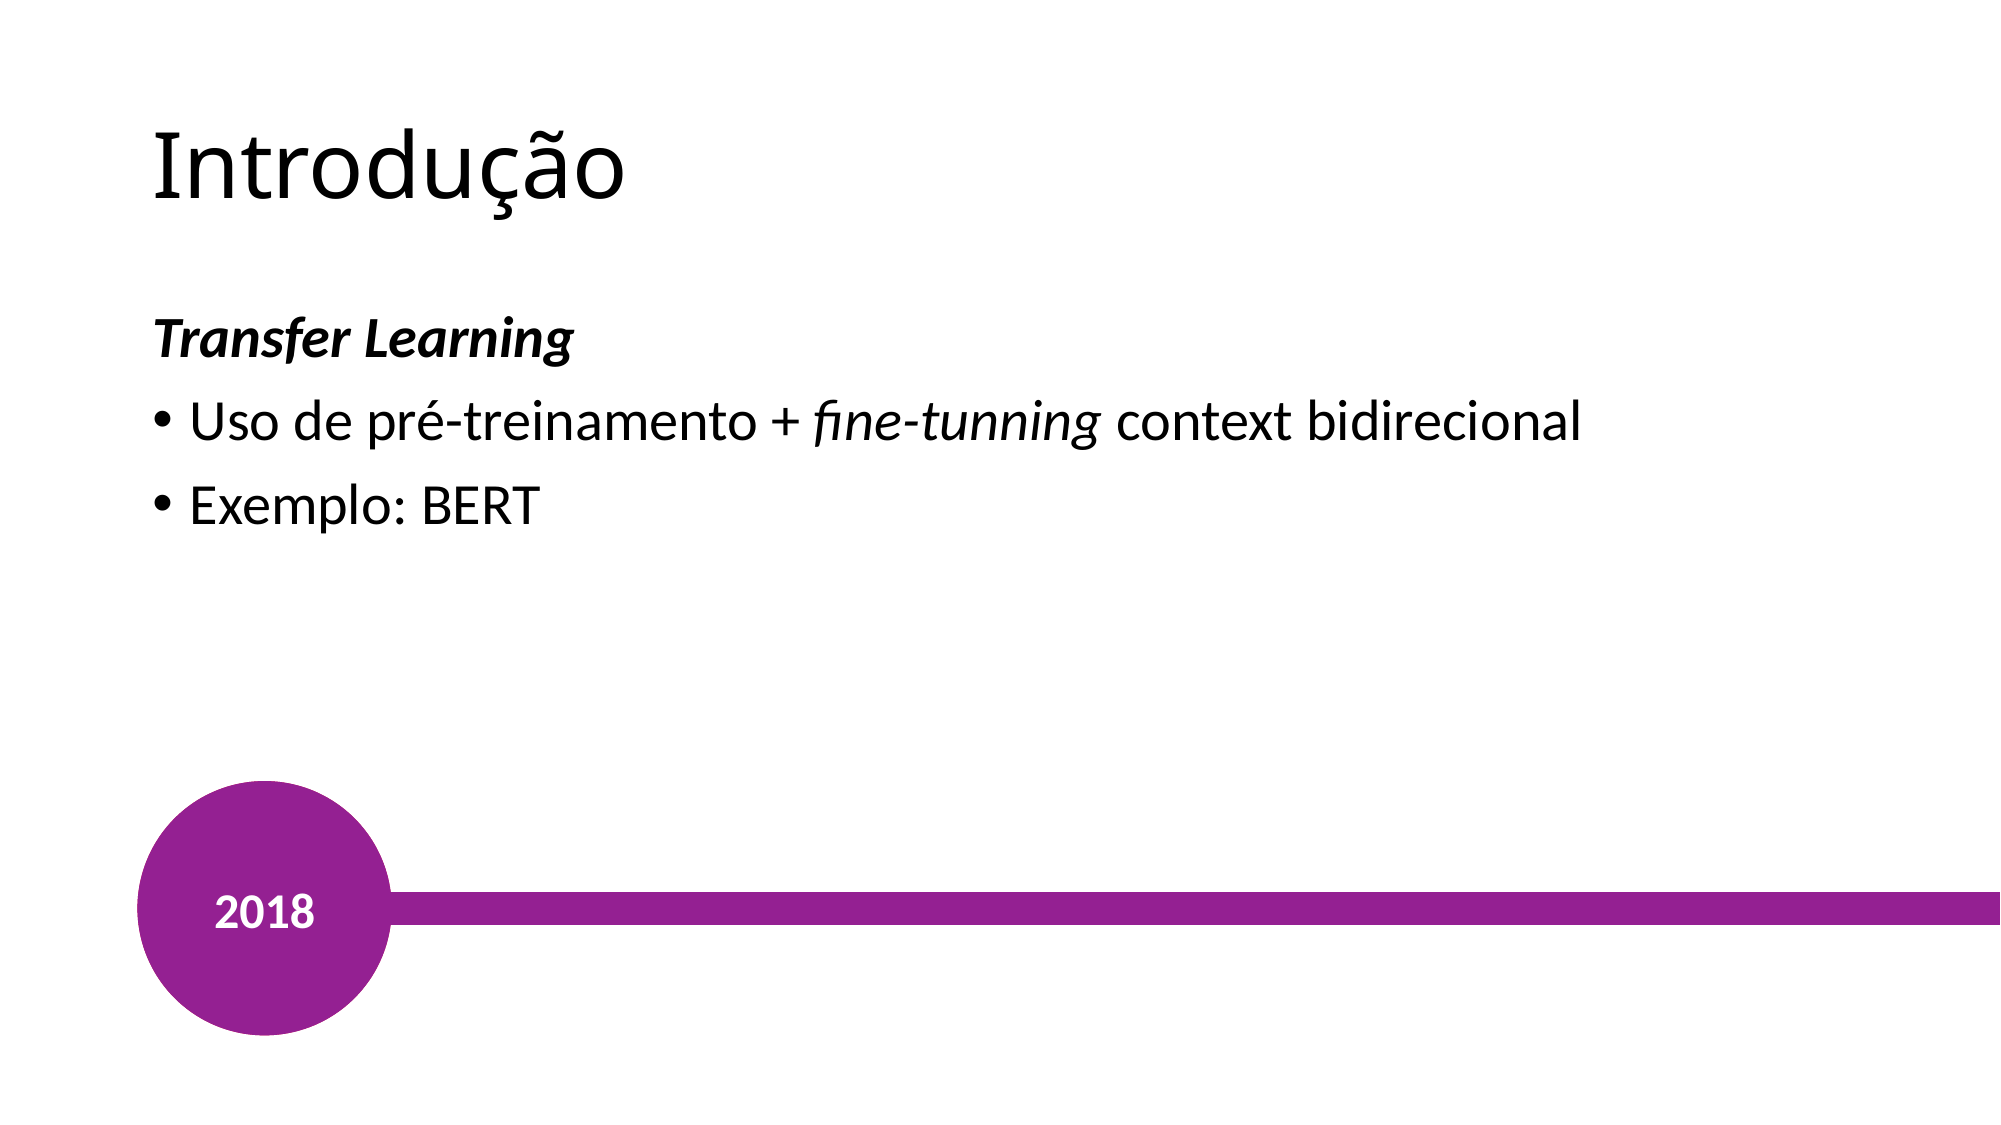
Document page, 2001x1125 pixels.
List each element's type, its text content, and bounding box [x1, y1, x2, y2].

title Introdução [137, 59, 1863, 278]
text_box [137, 781, 2000, 1036]
list Transfer Learning Uso de pré-treinamento + fine-tunning context bidirecional Exemplo: BERT [137, 299, 1863, 563]
